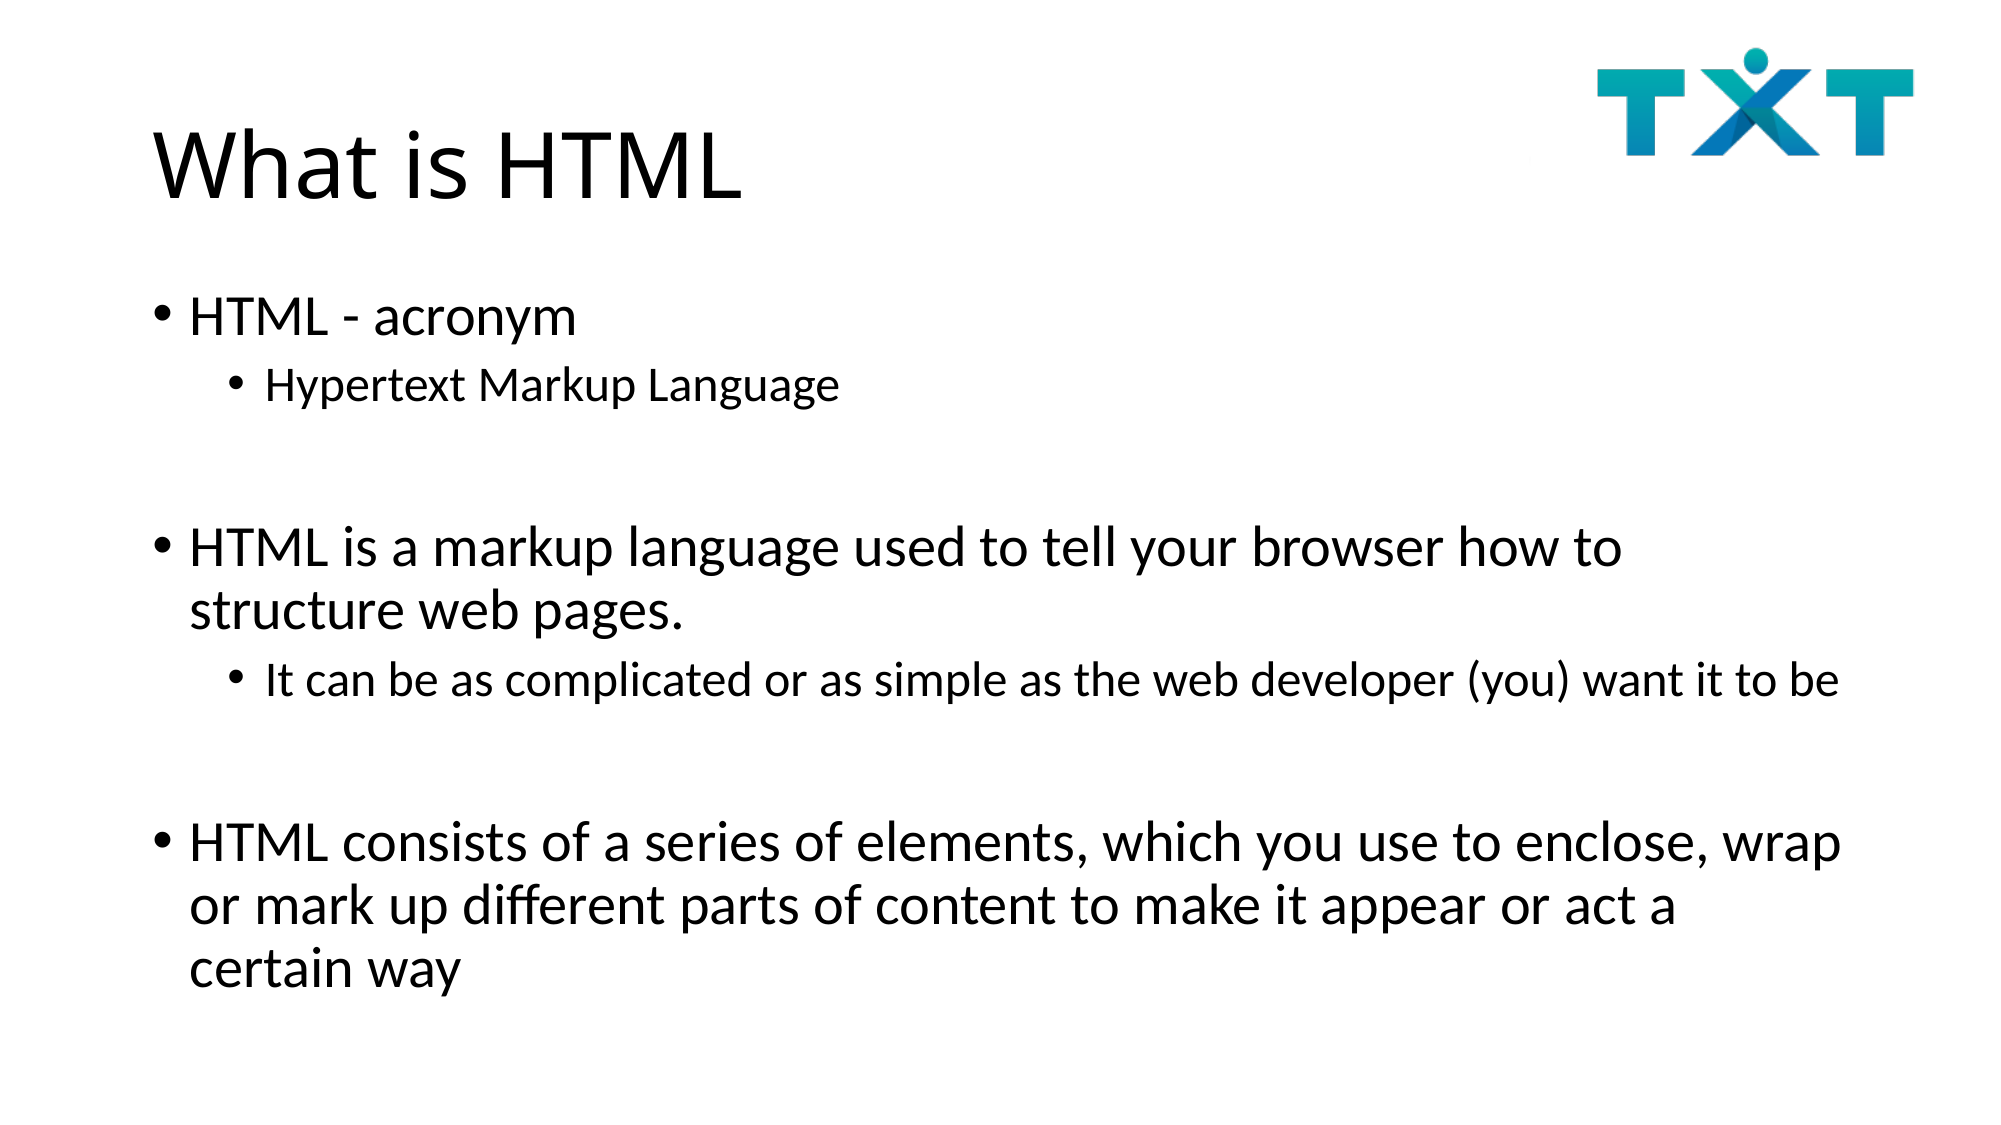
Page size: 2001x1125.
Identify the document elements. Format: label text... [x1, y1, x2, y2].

list HTML - acronym Hypertext Markup Language HTML is a markup language used to tell your browser how to structure web pages. It can be as complicated or as simple as the web developer (you) want it to be HTML consists of a series of elements, which you use to enclose, wrap or mark up different parts of content to make it appear or act a certain way [137, 277, 1863, 987]
picture [1511, 32, 2000, 169]
title What is HTML [137, 59, 1577, 277]
